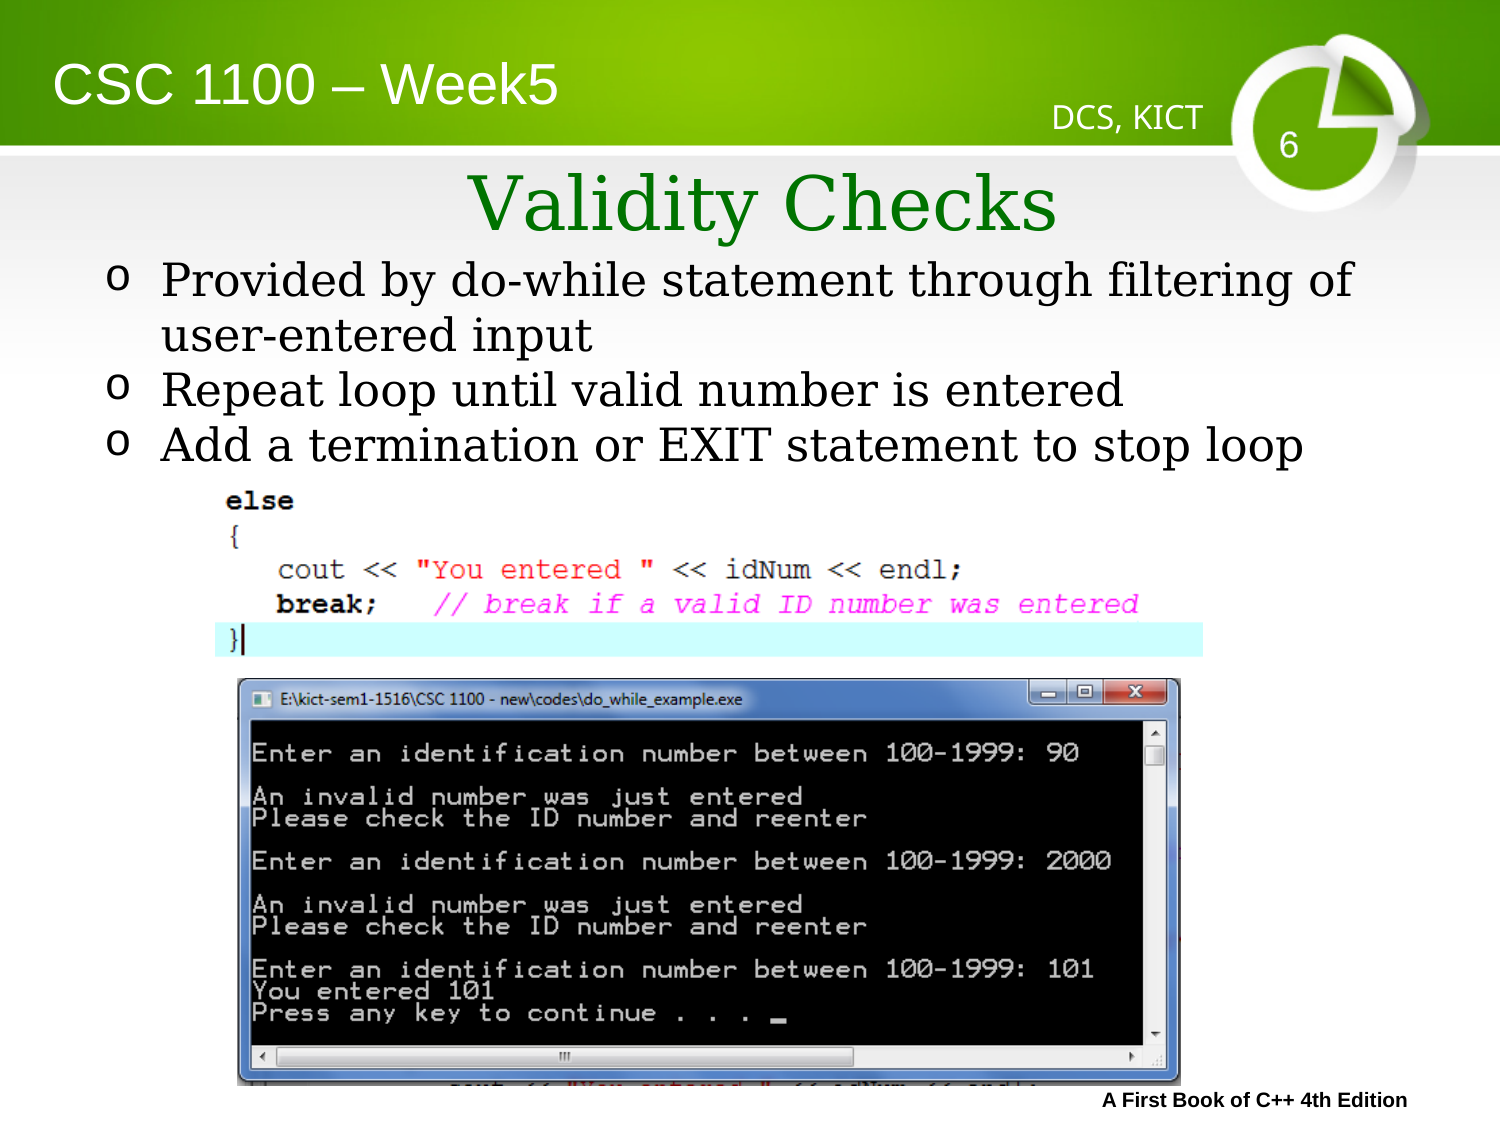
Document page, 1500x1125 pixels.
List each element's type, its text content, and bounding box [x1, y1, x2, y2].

title Validity Checks [187, 153, 1341, 243]
text_box CSC 1100 – Week5 [37, 24, 613, 125]
text_box A First Book of C++ 4th Edition [848, 1069, 1424, 1125]
text_box DCS, KICT [1036, 84, 1230, 144]
text_box Provided by do-while statement through filtering of user-entered input Repeat loop until valid number is entered Add a termination or EXIT statement to stop loop [89, 243, 1438, 478]
slide_number 6 [1252, 112, 1325, 175]
picture [0, 0, 1500, 1125]
